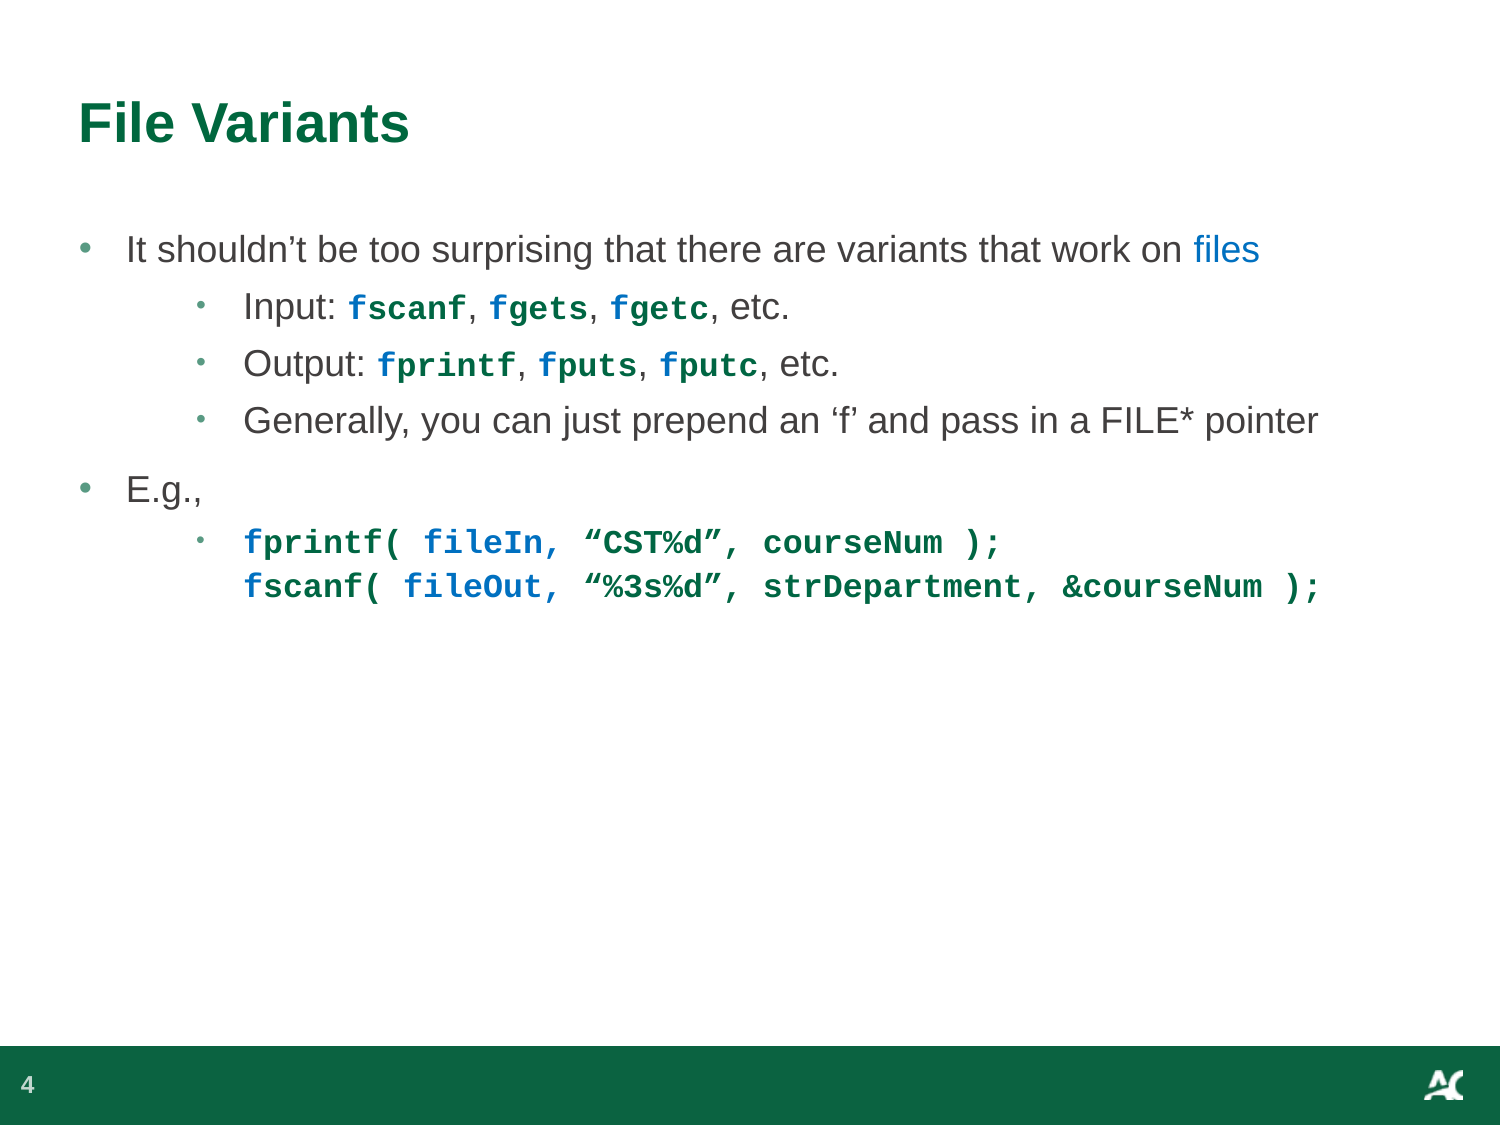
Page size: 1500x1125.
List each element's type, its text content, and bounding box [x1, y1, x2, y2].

list It shouldn’t be too surprising that there are variants that work on files Input: fscanf, fgets, fgetc, etc. Output: fprintf, fputs, fputc, etc. Generally, you can just prepend an ‘f’ and pass in a FILE* pointer E.g., fprintf( fileIn, “CST%d”, courseNum ); fscanf( fileOut, “%3s%d”, strDepartment, &courseNum ); [79, 220, 1461, 871]
slide_number 4 [20, 1057, 77, 1111]
title File Variants [79, 99, 1187, 176]
